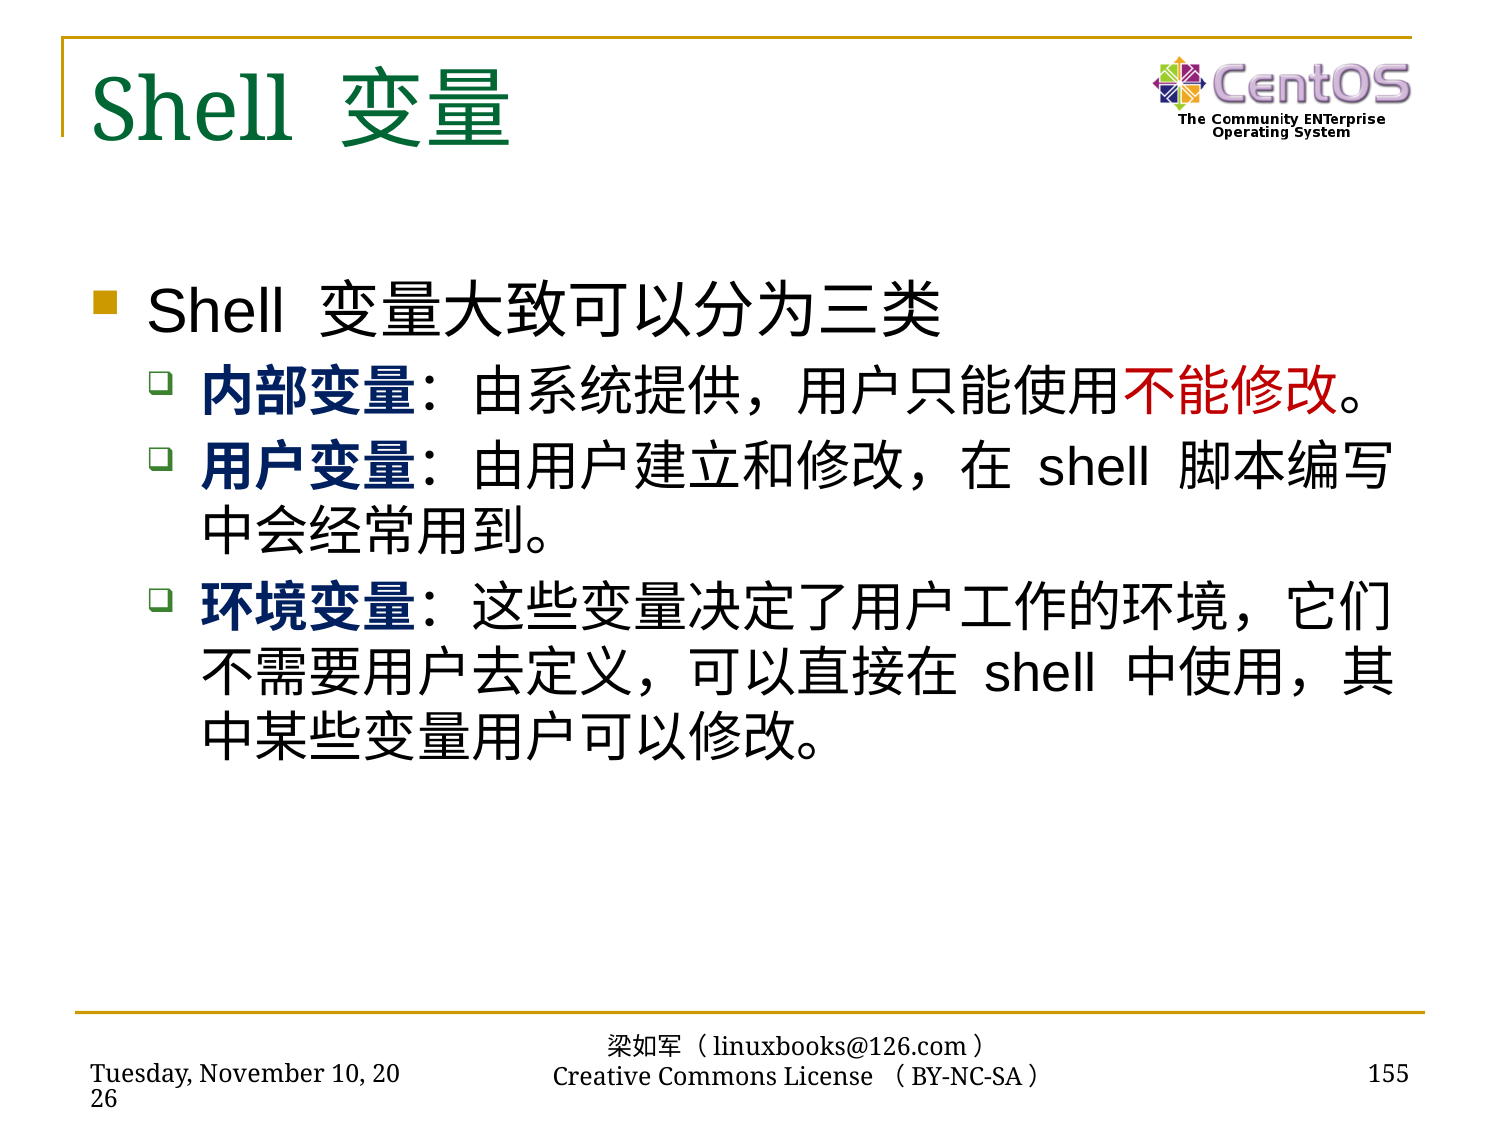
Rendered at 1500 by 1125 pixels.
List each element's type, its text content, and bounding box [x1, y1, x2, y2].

slide_number 155 [1074, 1023, 1426, 1100]
footer 梁如军（linuxbooks@126.com） Creative Commons License（BY-NC-SA） [359, 1022, 1247, 1099]
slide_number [74, 1023, 426, 1100]
list Shell 变量大致可以分为三类 内部变量：由系统提供，用户只能使用不能修改。 用户变量：由用户建立和修改，在 shell 脚本编写中会经常用到。 环境变量：这些变量决定了用户工作的环境，它们不需要用户去定义，可以直接在 shell 中使用，其中某些变量用户可以修改。 [74, 262, 1426, 1006]
title Shell 变量 [74, 45, 1426, 233]
